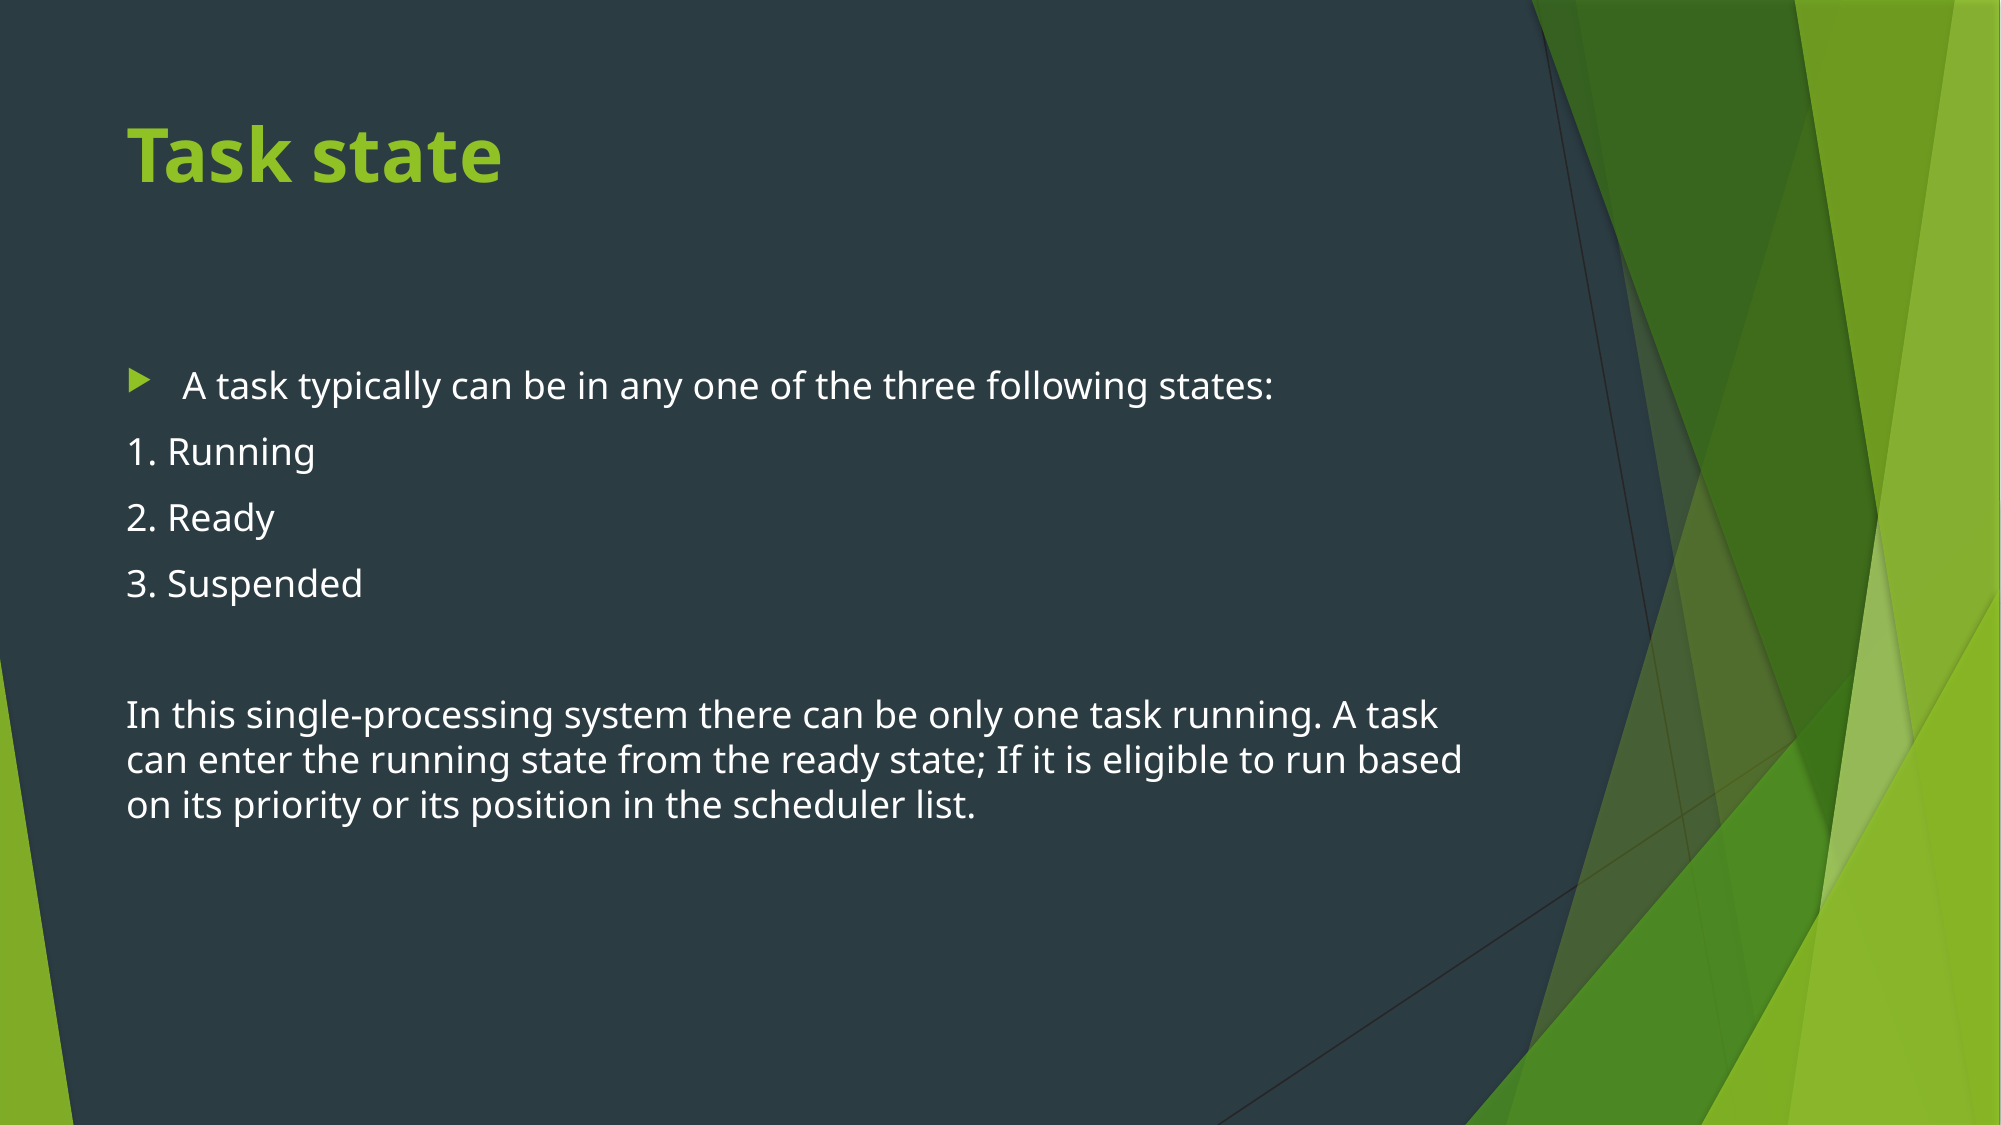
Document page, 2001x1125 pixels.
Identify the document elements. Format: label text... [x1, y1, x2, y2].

title Task state [111, 99, 1522, 317]
list A task typically can be in any one of the three following states: 1. Running 2. Ready 3. Suspended In this single-processing system there can be only one task running. A task can enter the running state from the ready state; If it is eligible to run based on its priority or its position in the scheduler list. [111, 354, 1522, 992]
